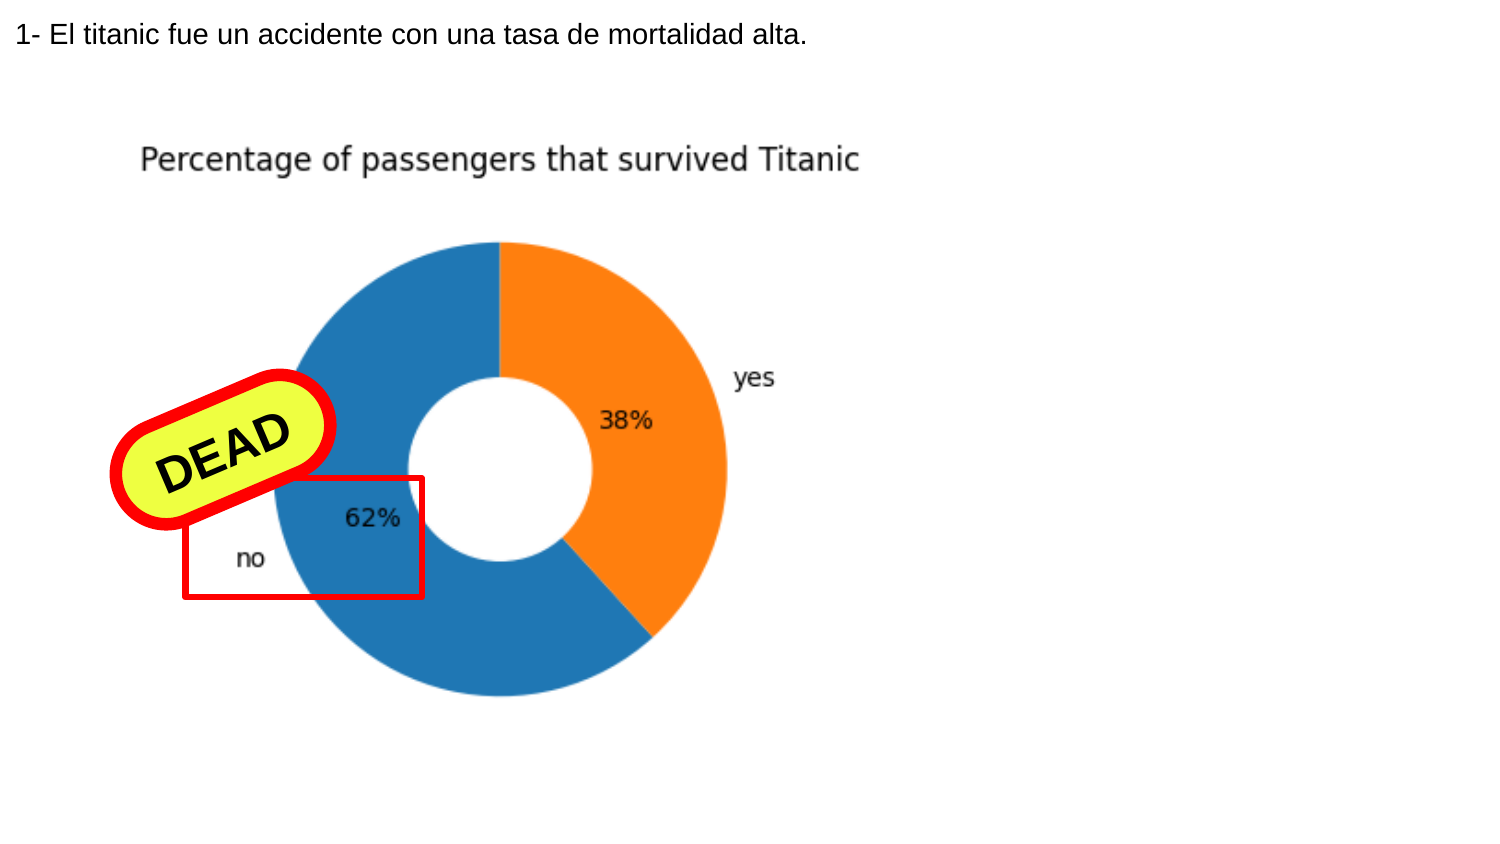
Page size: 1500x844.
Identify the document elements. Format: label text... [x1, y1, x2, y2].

text_box 1- El titanic fue un accidente con una tasa de mortalidad alta. [0, 0, 1481, 100]
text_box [99, 127, 879, 772]
